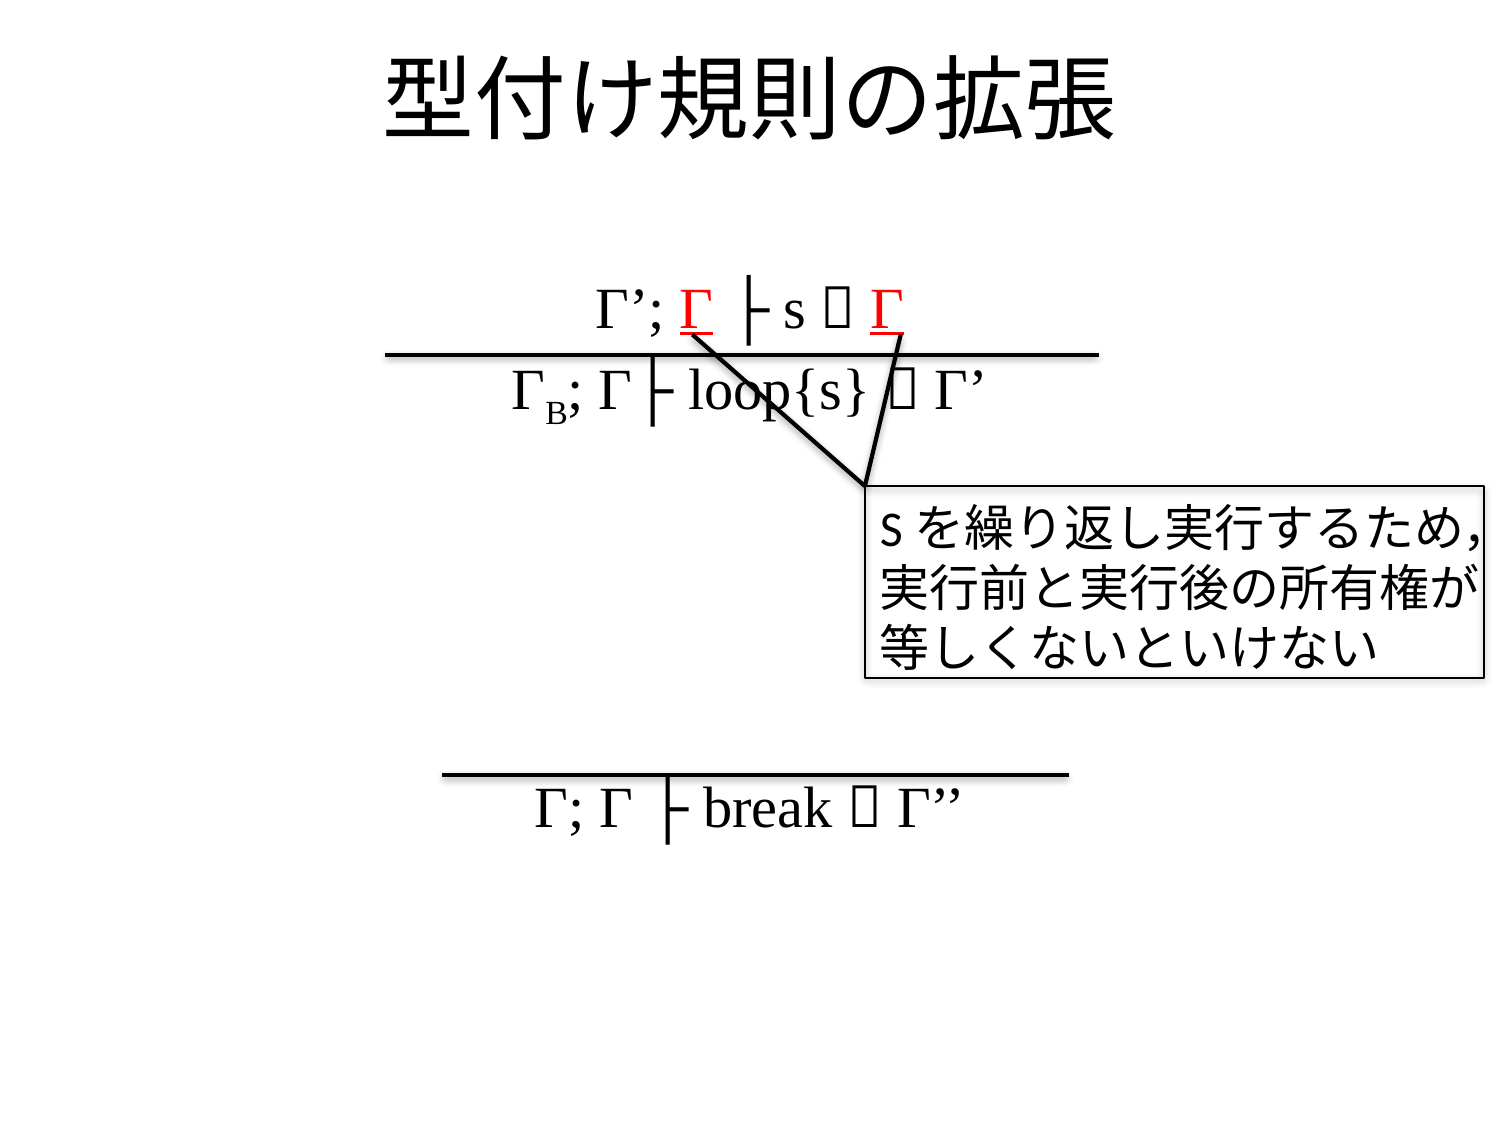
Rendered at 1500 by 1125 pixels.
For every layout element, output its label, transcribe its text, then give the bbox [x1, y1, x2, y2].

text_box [867, 334, 901, 487]
list Γ’; Γ ├ s  Γ ΓB; Γ├ loop{s}  Γ’ Γ; Γ ├ break  Γ’’ [75, 262, 1425, 1005]
text_box [906, 485, 1484, 489]
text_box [692, 334, 866, 487]
text_box Sを繰り返し実行するため， 実行前と実行後の所有権が 等しくないといけない [864, 489, 1500, 685]
title 型付け規則の拡張 [75, 1, 1425, 190]
